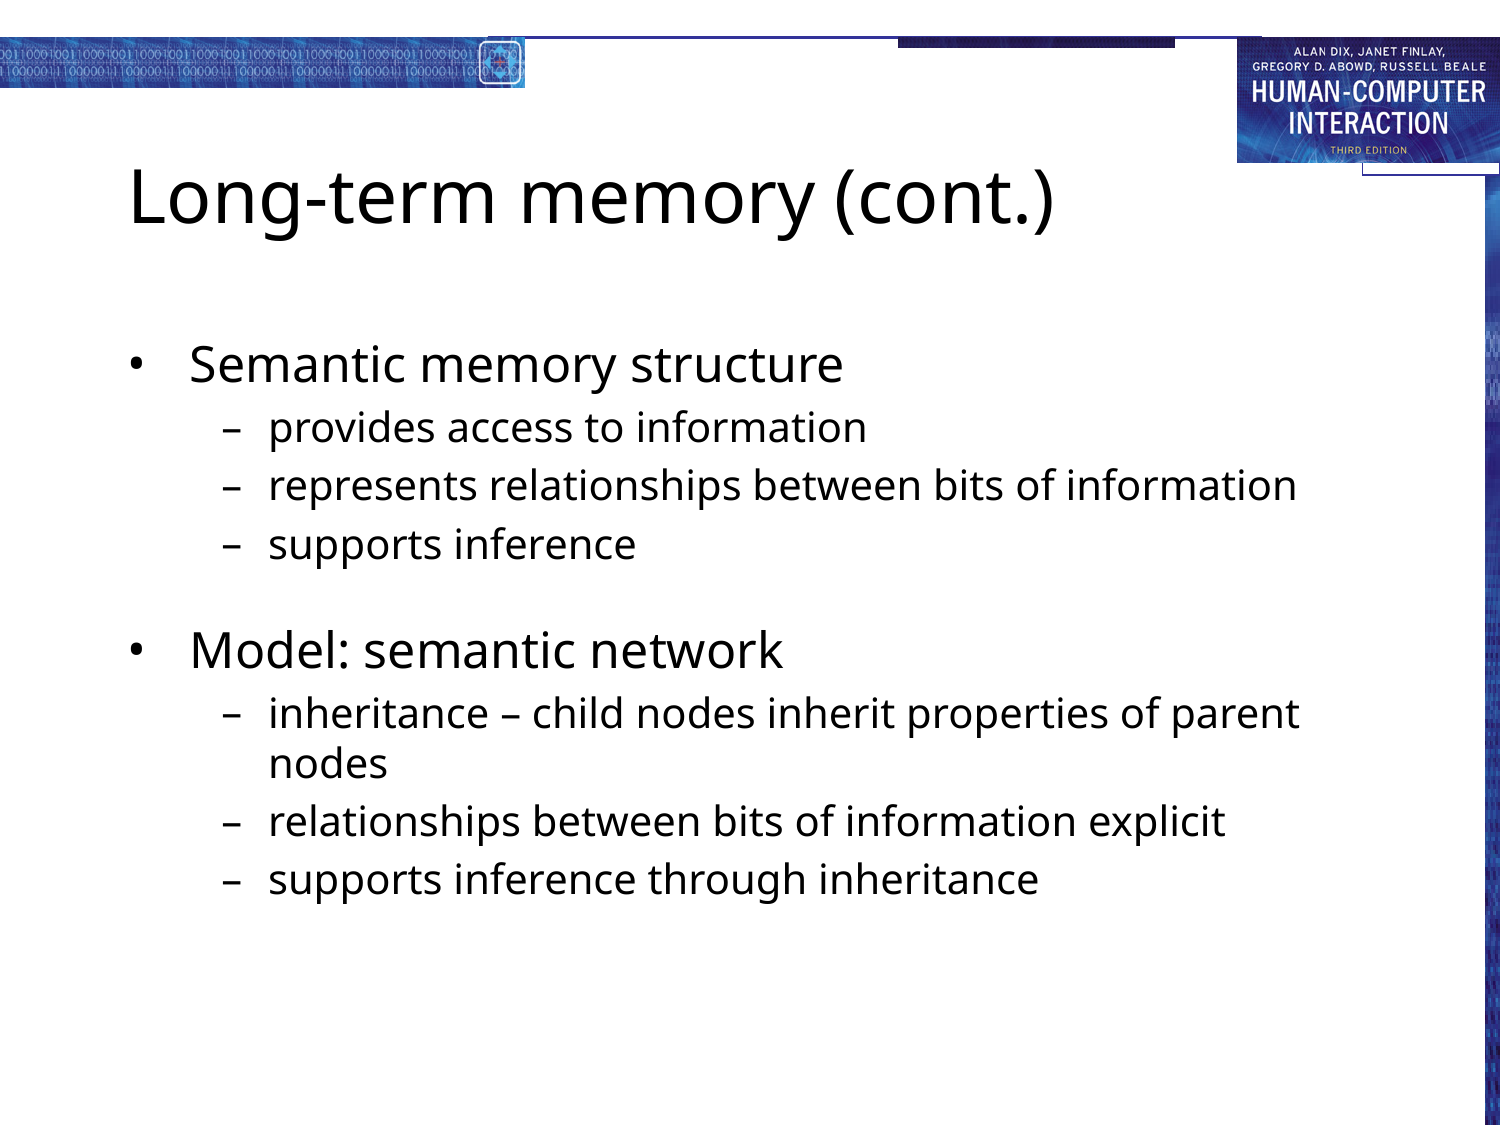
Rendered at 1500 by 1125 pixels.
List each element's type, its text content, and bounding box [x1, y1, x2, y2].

picture [1485, 176, 1500, 1125]
picture [1237, 37, 1500, 163]
list Semantic memory structure provides access to information represents relationships between bits of information supports inference Model: semantic network inheritance – child nodes inherit properties of parent nodes relationships between bits of information explicit supports inference through inheritance [112, 324, 1388, 1000]
title Long-term memory (cont.) [112, 99, 1238, 288]
picture [898, 37, 1175, 48]
picture [0, 37, 525, 88]
